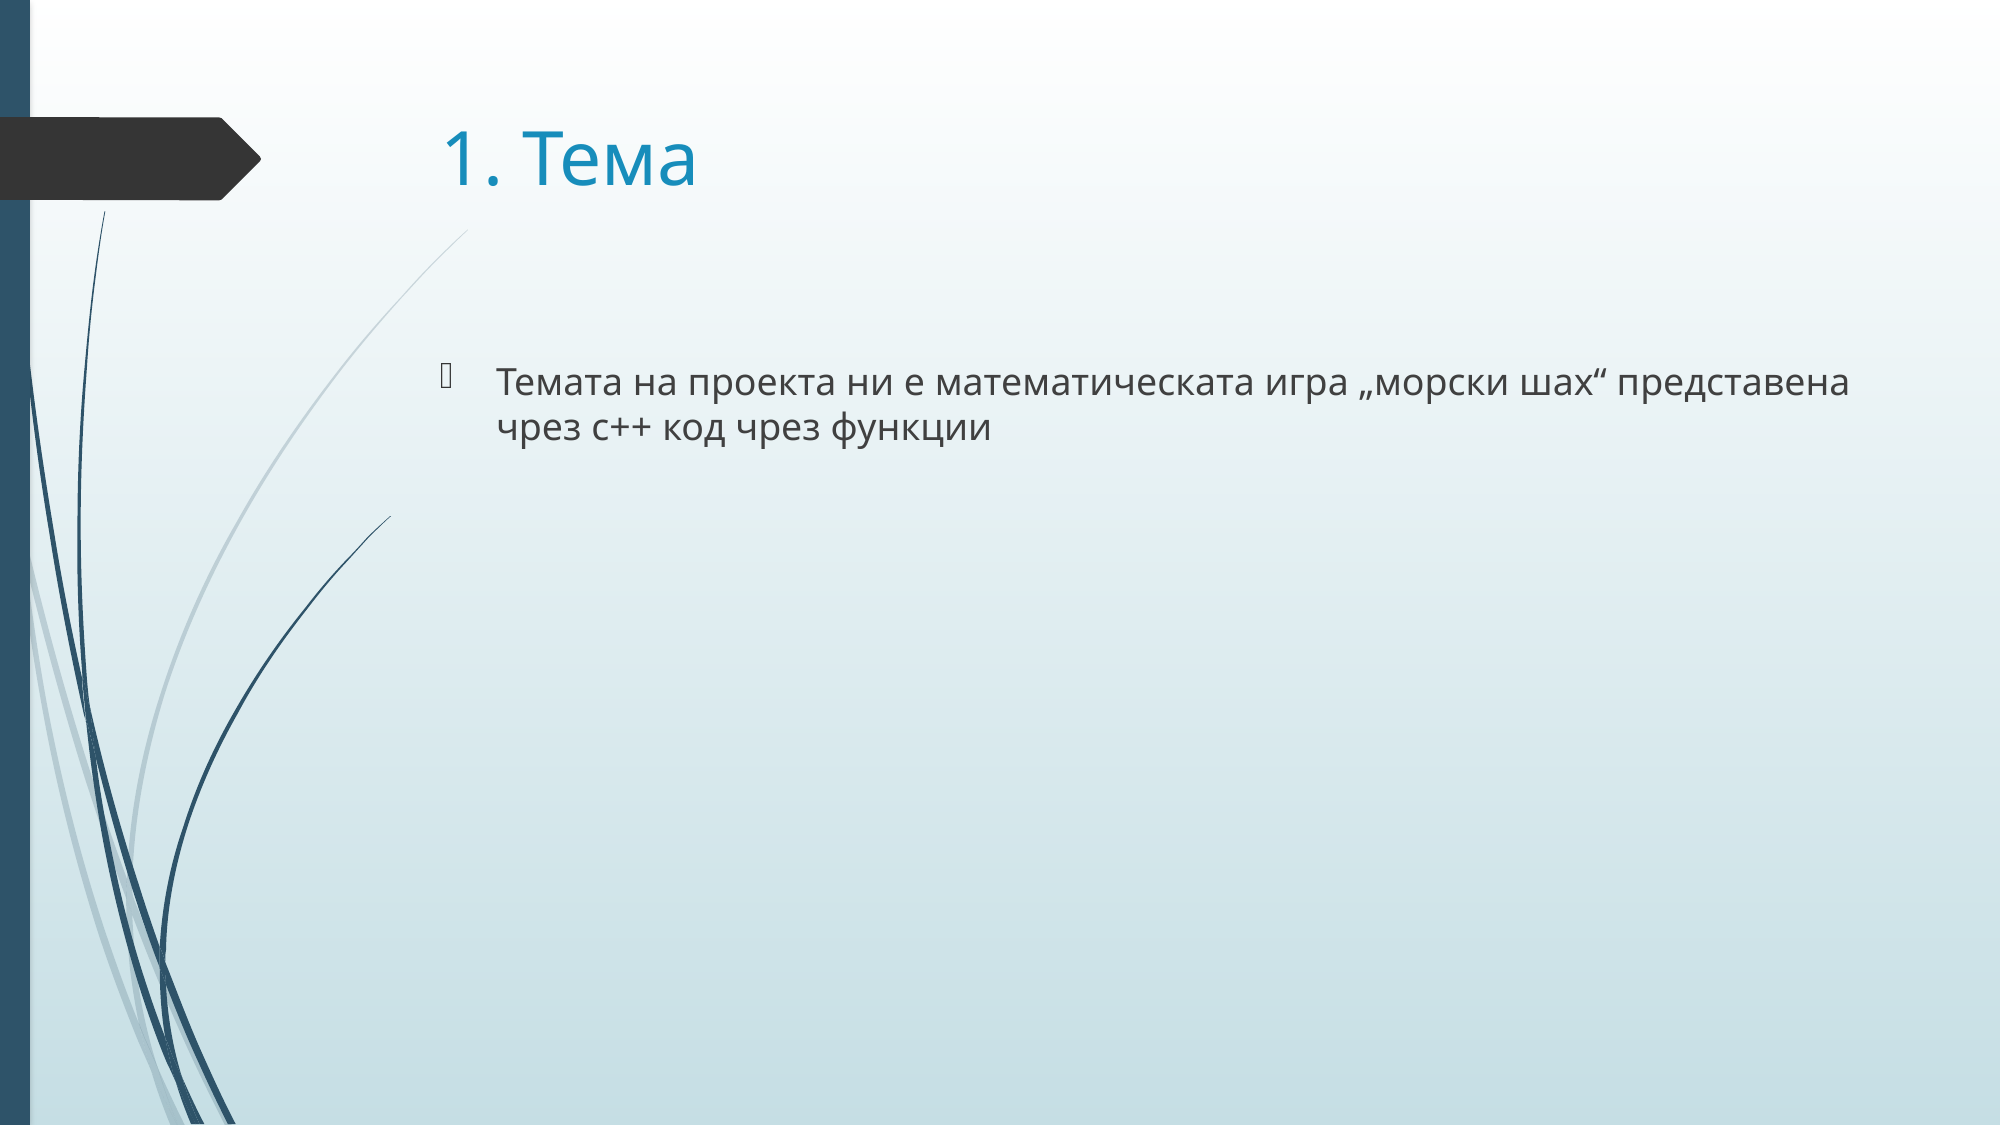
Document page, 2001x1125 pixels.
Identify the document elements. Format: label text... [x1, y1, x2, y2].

list Темата на проекта ни е математическата игра „морски шах“ представена чрез c++ код чрез функции [424, 350, 1888, 970]
title 1. Тема [425, 102, 1888, 313]
